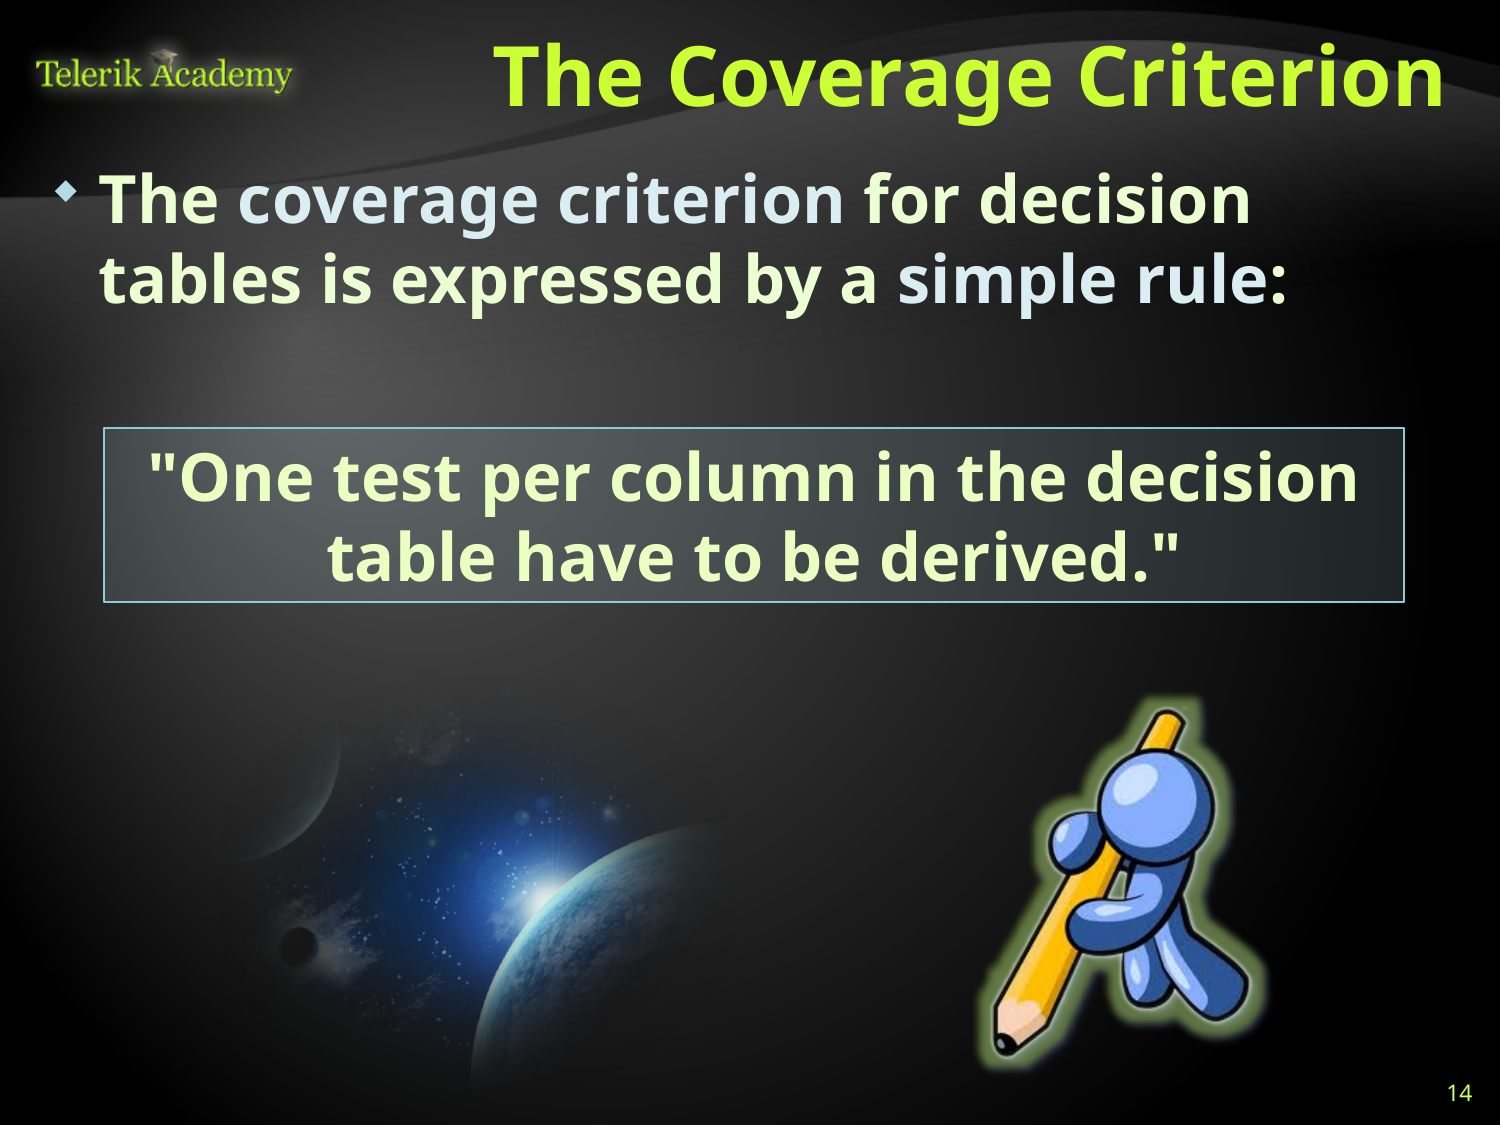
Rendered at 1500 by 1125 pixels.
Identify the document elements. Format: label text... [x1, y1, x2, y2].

list The coverage criterion for decision tables is expressed by a simple rule: [37, 149, 1463, 1100]
slide_number 14 [1412, 1074, 1488, 1113]
text_box "One test per column in the decision table have to be derived." [104, 427, 1405, 603]
picture [0, 0, 1500, 1125]
title The Coverage Criterion [300, 12, 1463, 149]
